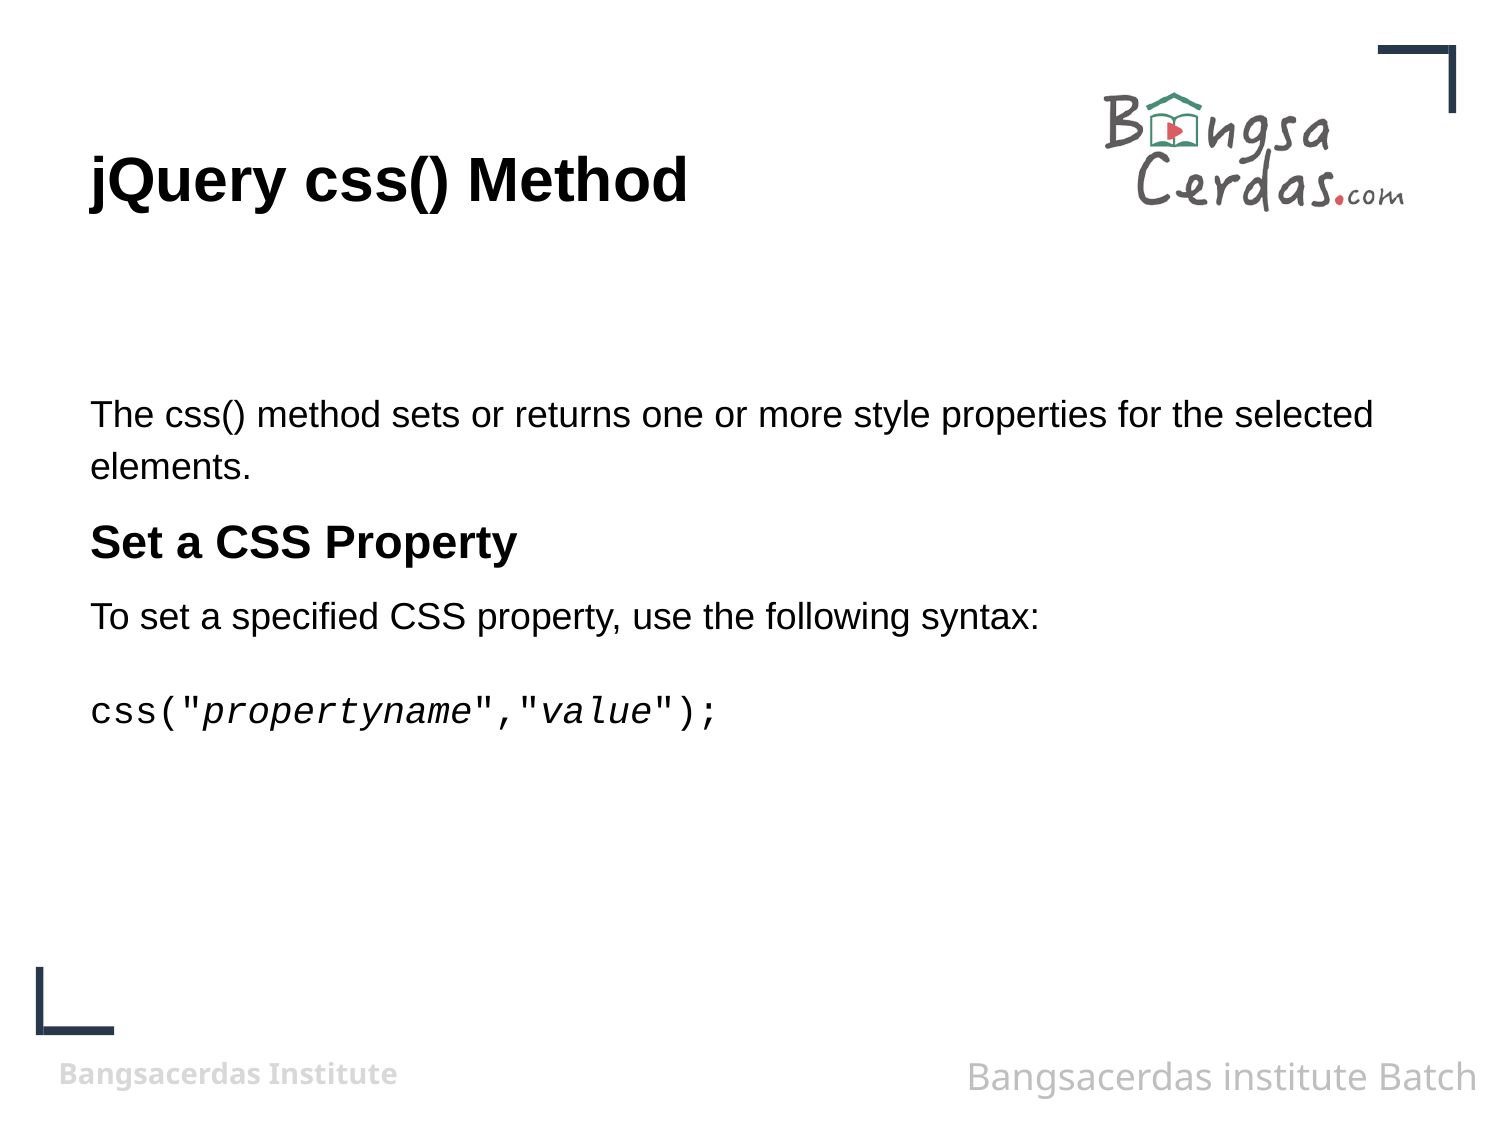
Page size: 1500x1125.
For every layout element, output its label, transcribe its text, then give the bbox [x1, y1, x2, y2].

title jQuery css() Method [75, 45, 988, 297]
list The css() method sets or returns one or more style properties for the selected elements. Set a CSS Property To set a specified CSS property, use the following syntax: css("propertyname","value"); [75, 368, 1425, 1005]
